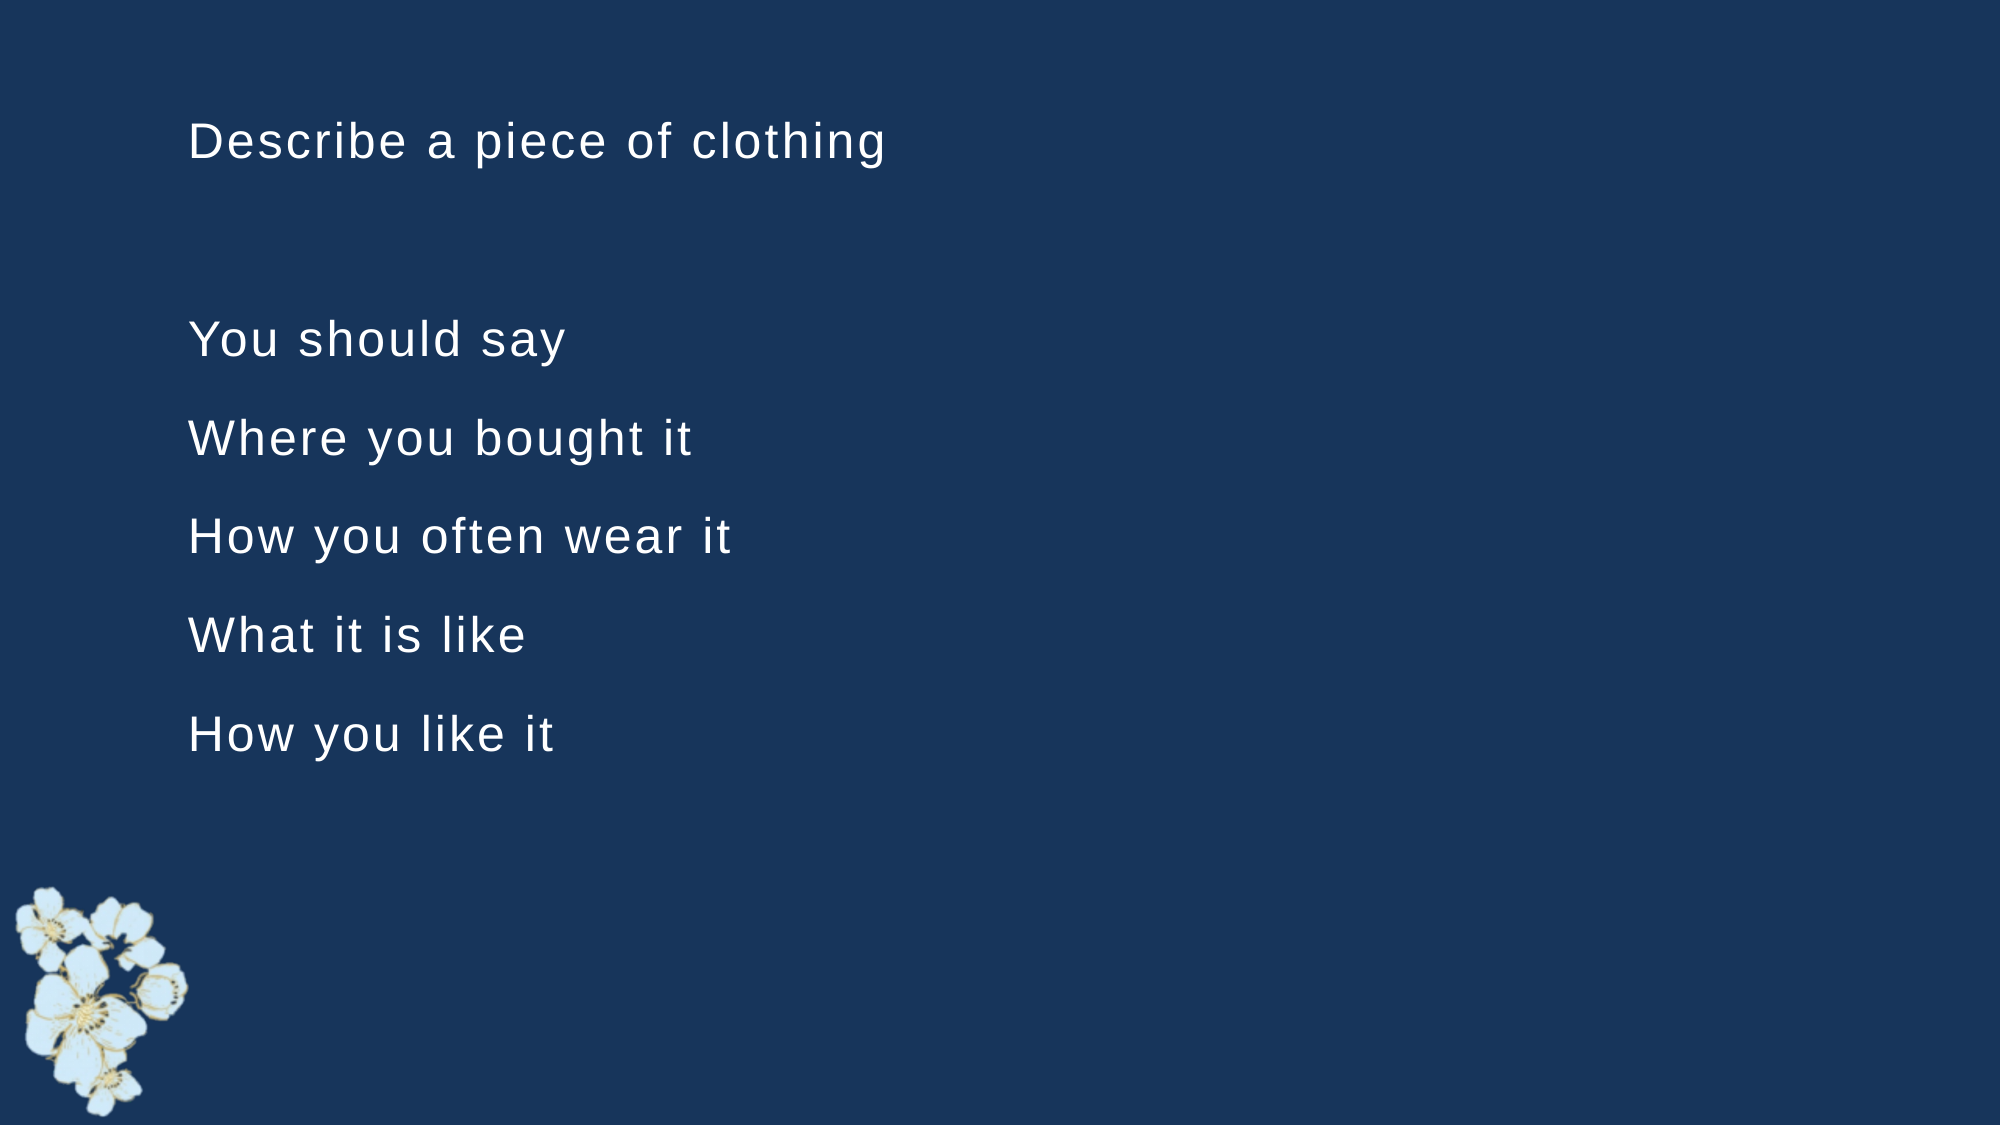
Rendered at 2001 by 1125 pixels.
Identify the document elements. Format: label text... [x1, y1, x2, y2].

picture [15, 885, 173, 1118]
list Describe a piece of clothing You should say Where you bought it How you often wear it What it is like How you like it [173, 83, 1934, 1125]
